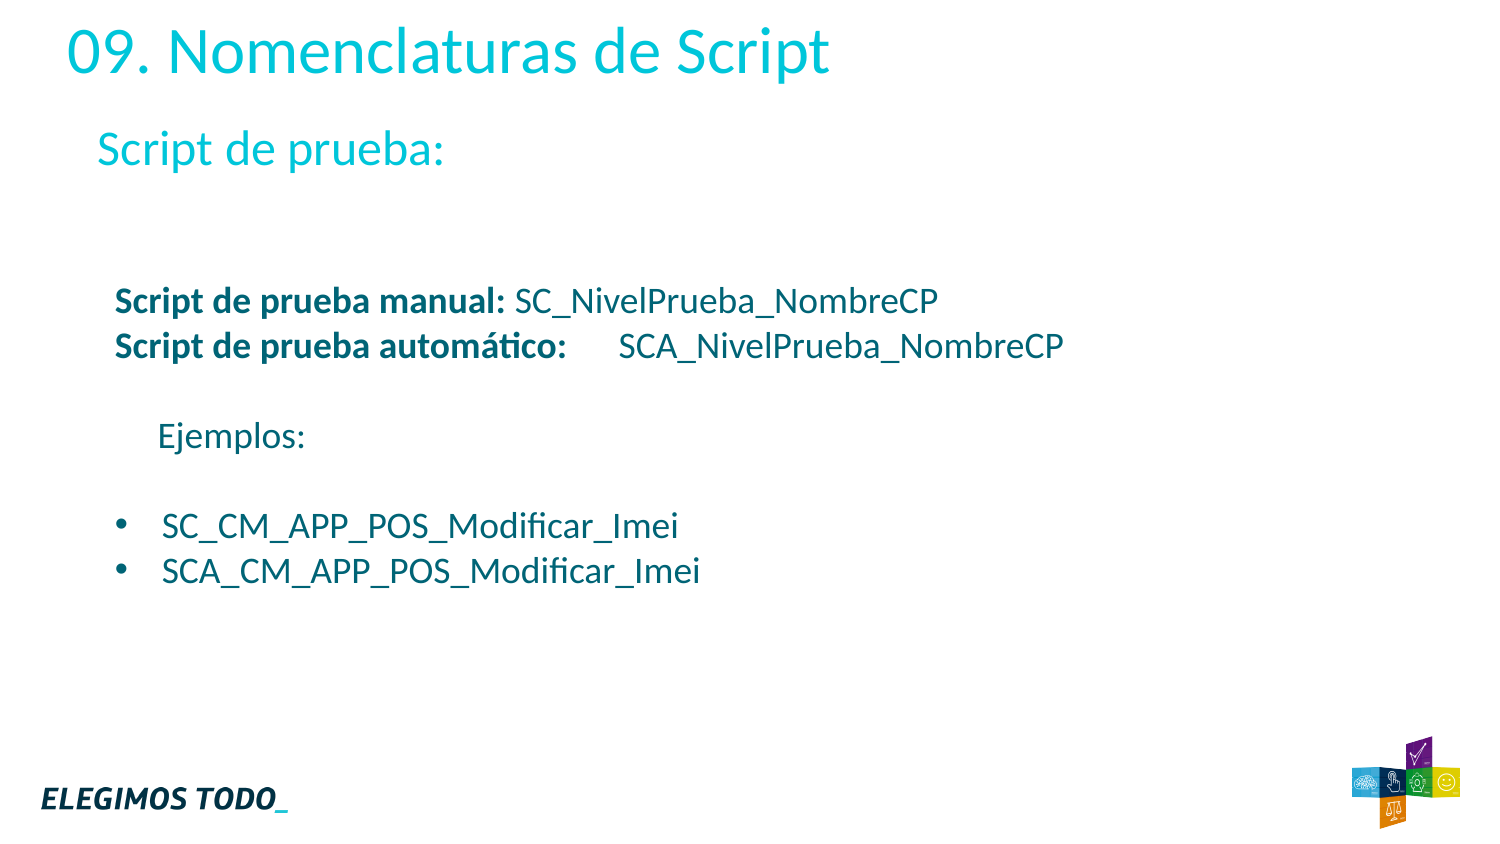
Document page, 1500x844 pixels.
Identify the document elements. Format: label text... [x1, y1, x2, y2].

picture [241, 792, 249, 805]
text_box Script de prueba: [83, 107, 538, 183]
text_box Script de prueba manual: SC_NivelPrueba_NombreCP Script de prueba automático: SCA_NivelPrueba_NombreCP Ejemplos: SC_CM_APP_POS_Modificar_Imei SCA_CM_APP_POS_Modificar_Imei [100, 268, 1164, 643]
picture [1352, 735, 1460, 829]
text_box 09. Nomenclaturas de Script [53, 0, 1404, 80]
picture [220, 792, 228, 805]
picture [262, 792, 270, 805]
picture [155, 792, 164, 805]
picture [132, 787, 144, 797]
picture [41, 787, 288, 813]
